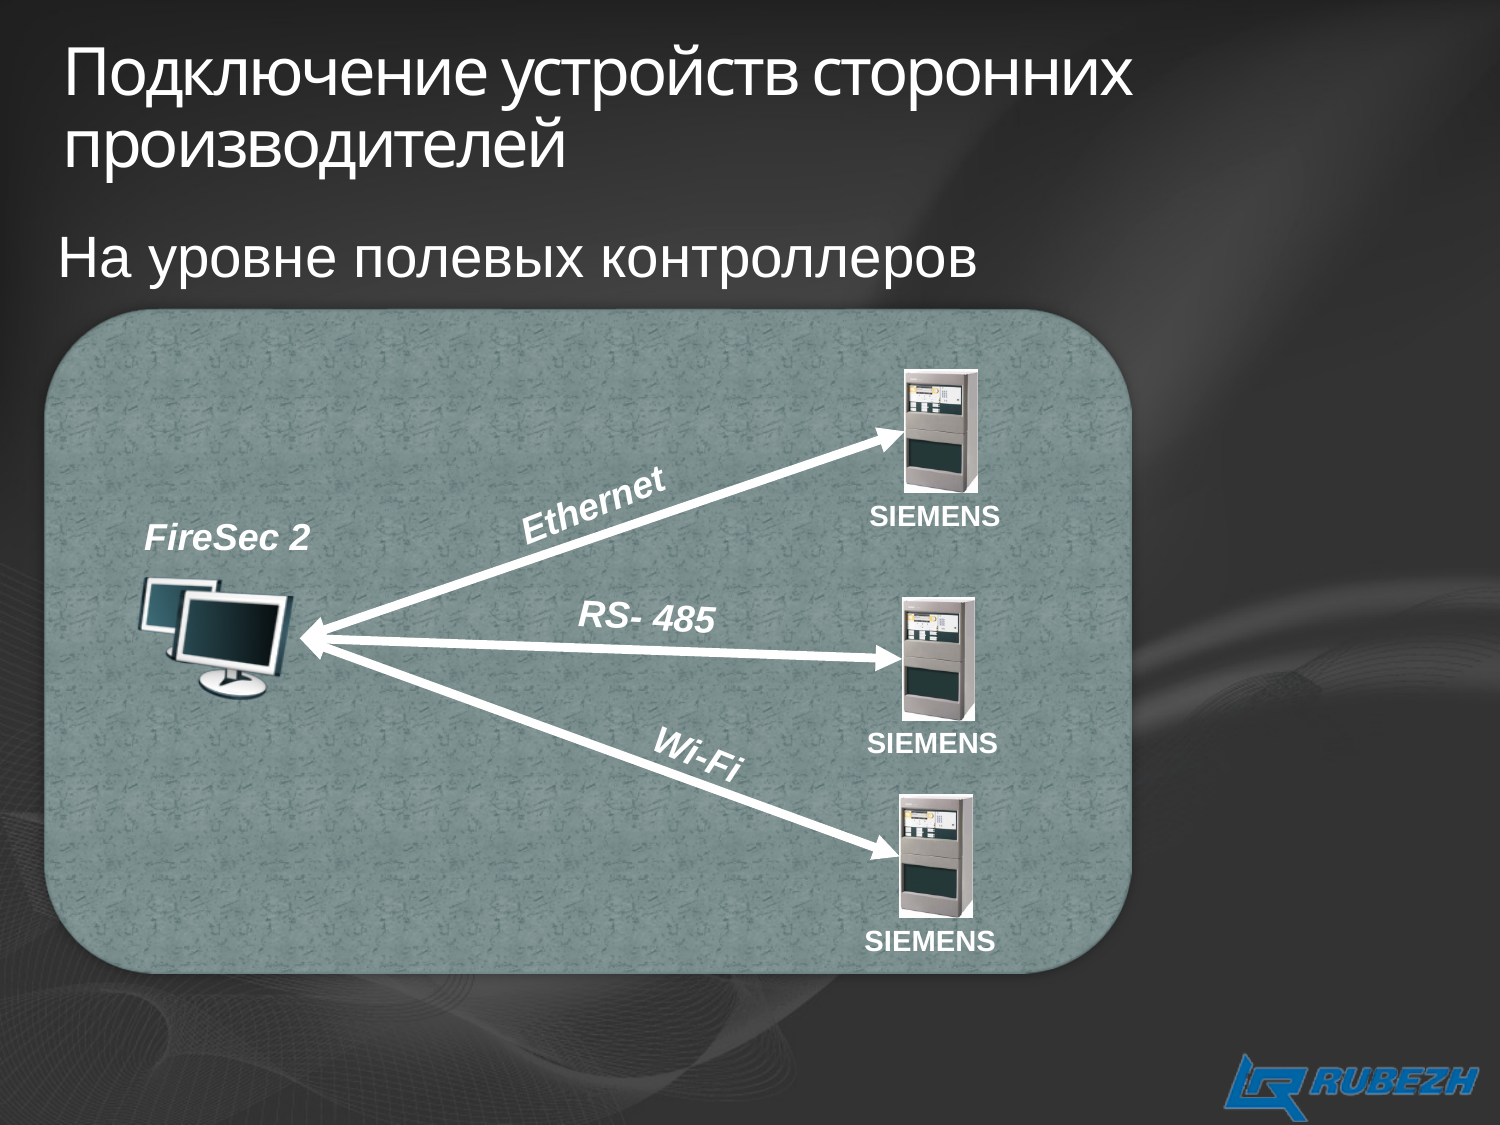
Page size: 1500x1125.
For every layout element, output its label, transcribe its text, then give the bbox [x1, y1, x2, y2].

picture [0, 0, 1500, 1125]
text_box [110, 433, 905, 857]
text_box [855, 371, 1015, 539]
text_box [915, 599, 1013, 766]
text_box [47, 312, 1129, 971]
text_box На уровне полевых контроллеров [43, 222, 1433, 297]
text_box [850, 796, 1010, 964]
title Подключение устройств сторонних производителей [62, 37, 1438, 184]
